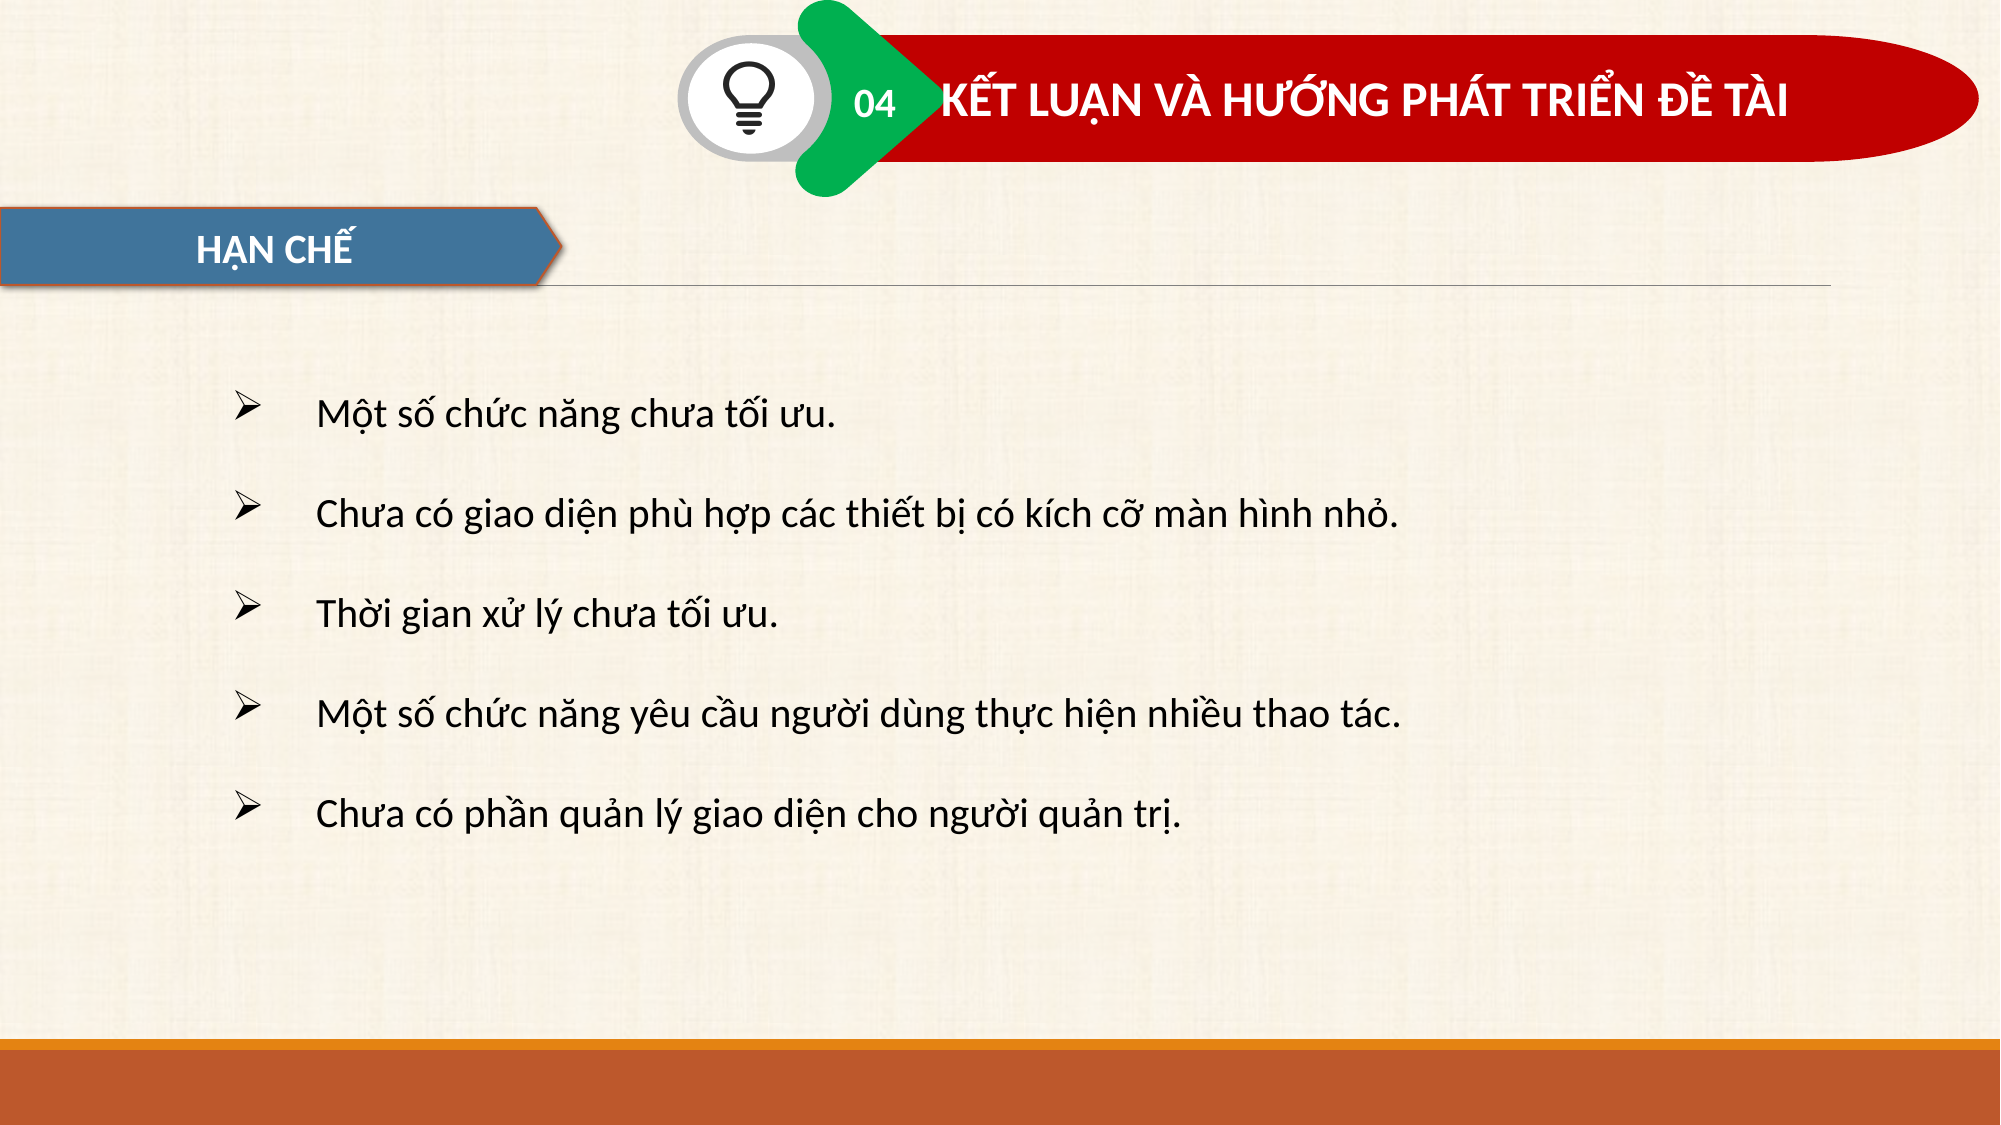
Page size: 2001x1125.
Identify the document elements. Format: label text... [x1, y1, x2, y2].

text_box Một số chức năng chưa tối ưu. Chưa có giao diện phù hợp các thiết bị có kích cỡ màn hình nhỏ. Thời gian xử lý chưa tối ưu. Một số chức năng yêu cầu người dùng thực hiện nhiều thao tác. Chưa có phần quản lý giao diện cho người quản trị. [216, 328, 2000, 844]
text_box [677, 0, 1980, 198]
text_box Hạn chế [0, 206, 563, 286]
